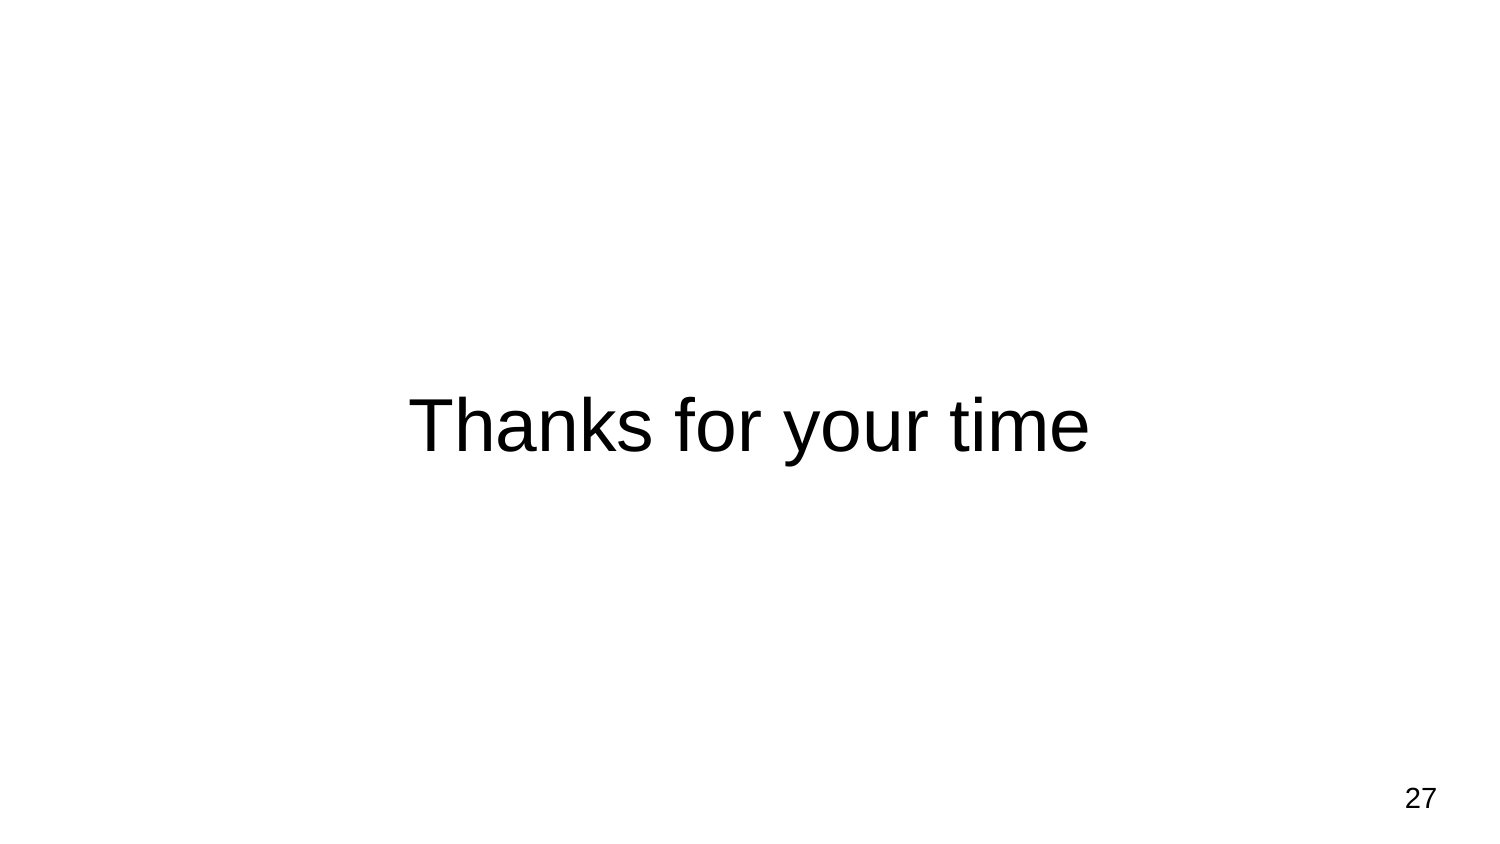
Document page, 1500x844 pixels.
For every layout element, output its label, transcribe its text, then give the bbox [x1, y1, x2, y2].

title Thanks for your time [51, 352, 1449, 491]
slide_number 27 [1389, 764, 1480, 830]
